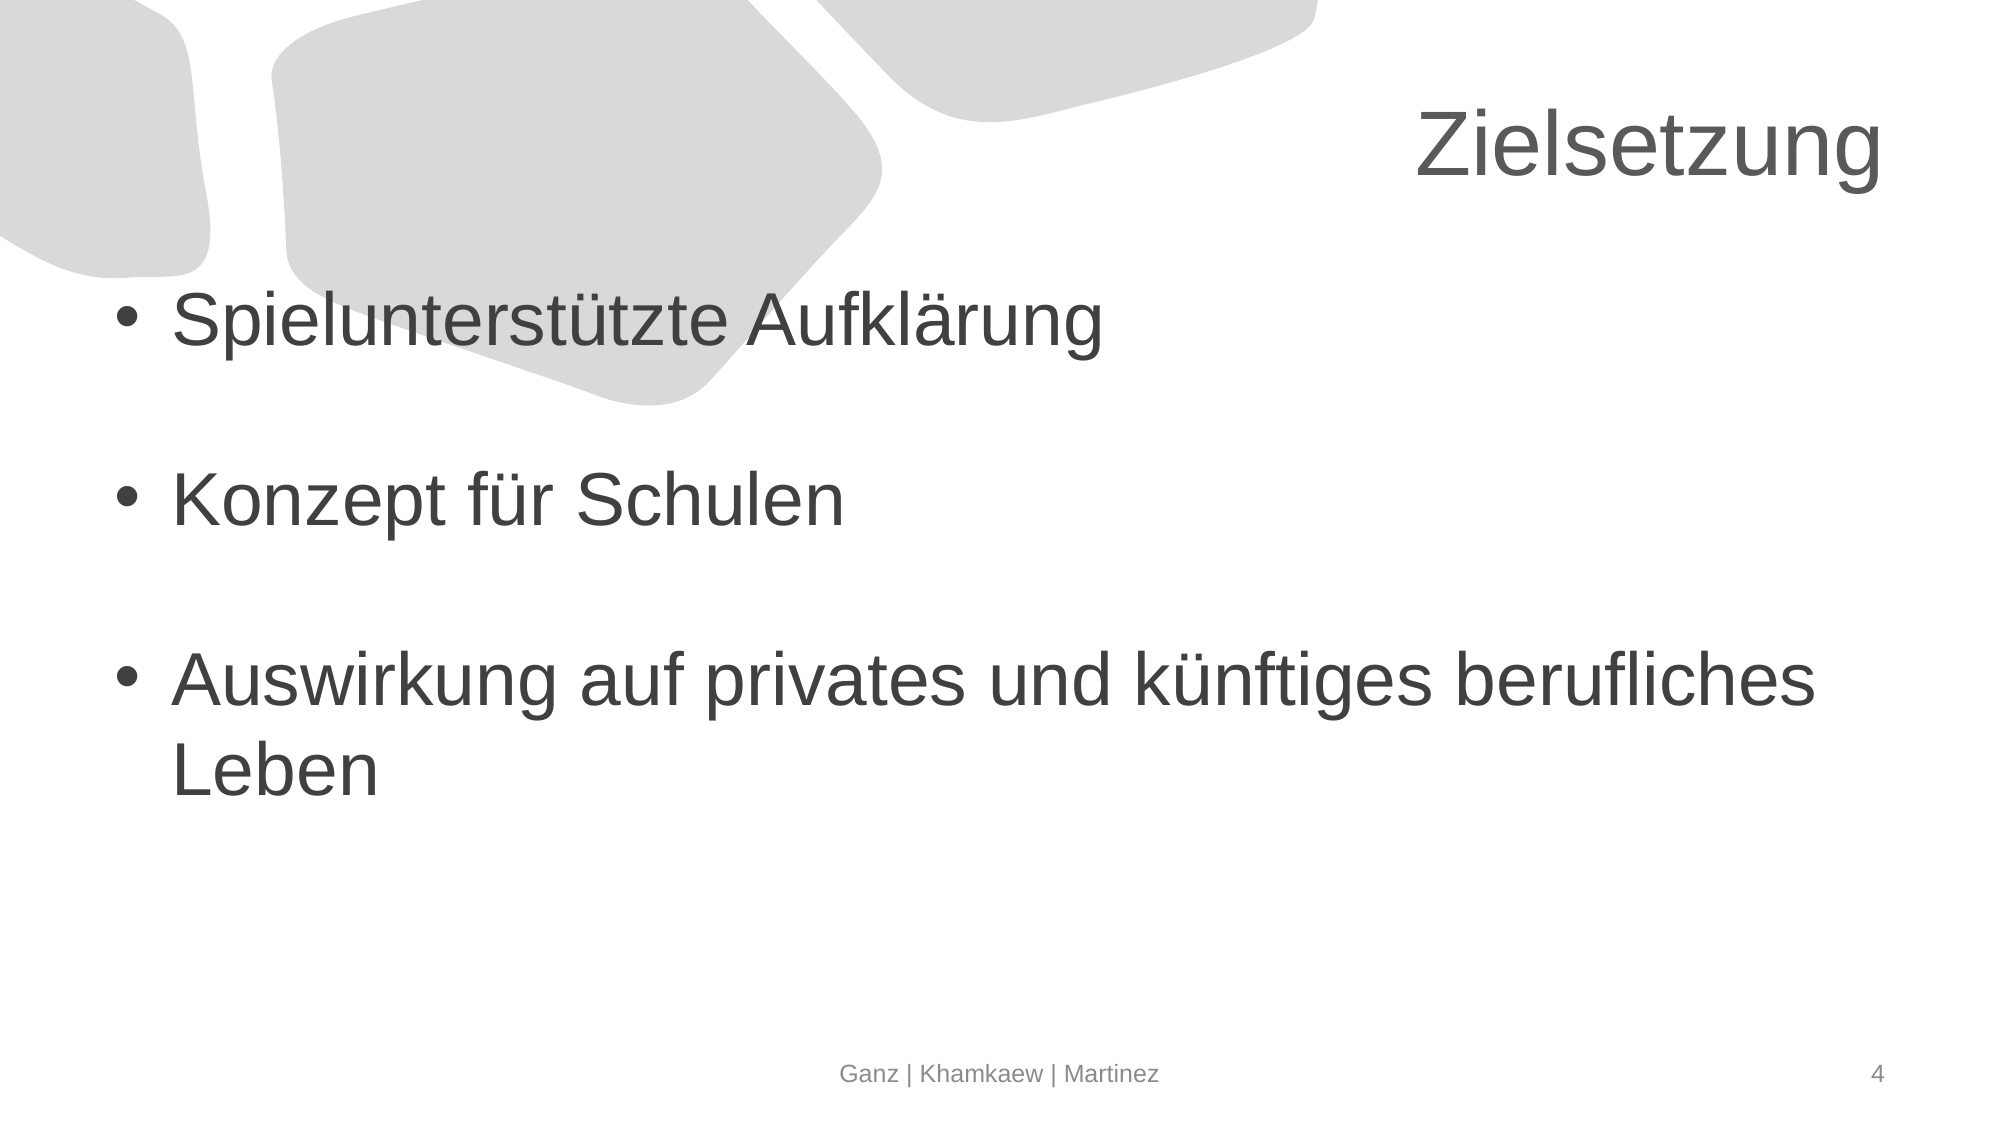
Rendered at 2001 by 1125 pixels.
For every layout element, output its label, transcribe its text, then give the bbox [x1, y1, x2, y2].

footer Ganz | Khamkaew | Martinez [683, 1042, 1317, 1103]
list Spielunterstützte Aufklärung Konzept für Schulen Auswirkung auf privates und künftiges berufliches Leben [99, 262, 1900, 1005]
slide_number 4 [1433, 1042, 1900, 1103]
title Zielsetzung [99, 45, 1900, 233]
